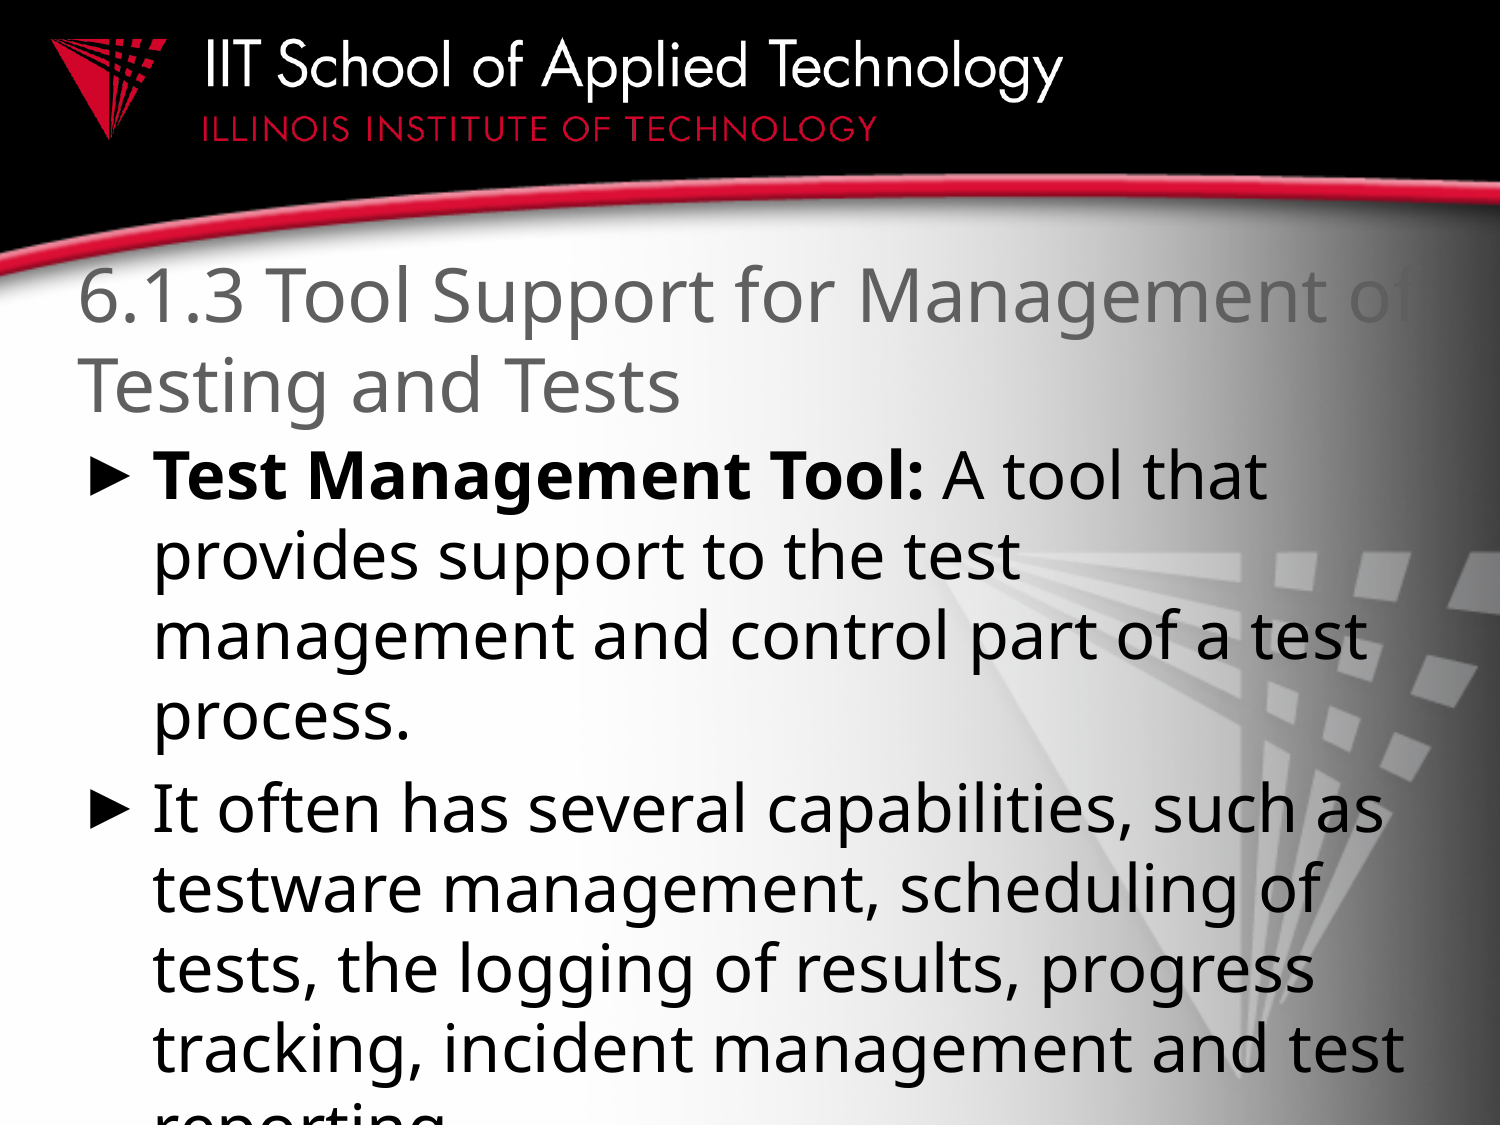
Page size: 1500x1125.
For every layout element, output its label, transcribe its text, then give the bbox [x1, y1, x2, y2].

list Test Management Tool: A tool that provides support to the test management and control part of a test process. It often has several capabilities, such as testware management, scheduling of tests, the logging of results, progress tracking, incident management and test reporting. [62, 424, 1438, 1088]
picture [0, 0, 1500, 1125]
title 6.1.3 Tool Support for Management of Testing and Tests [62, 249, 1438, 424]
